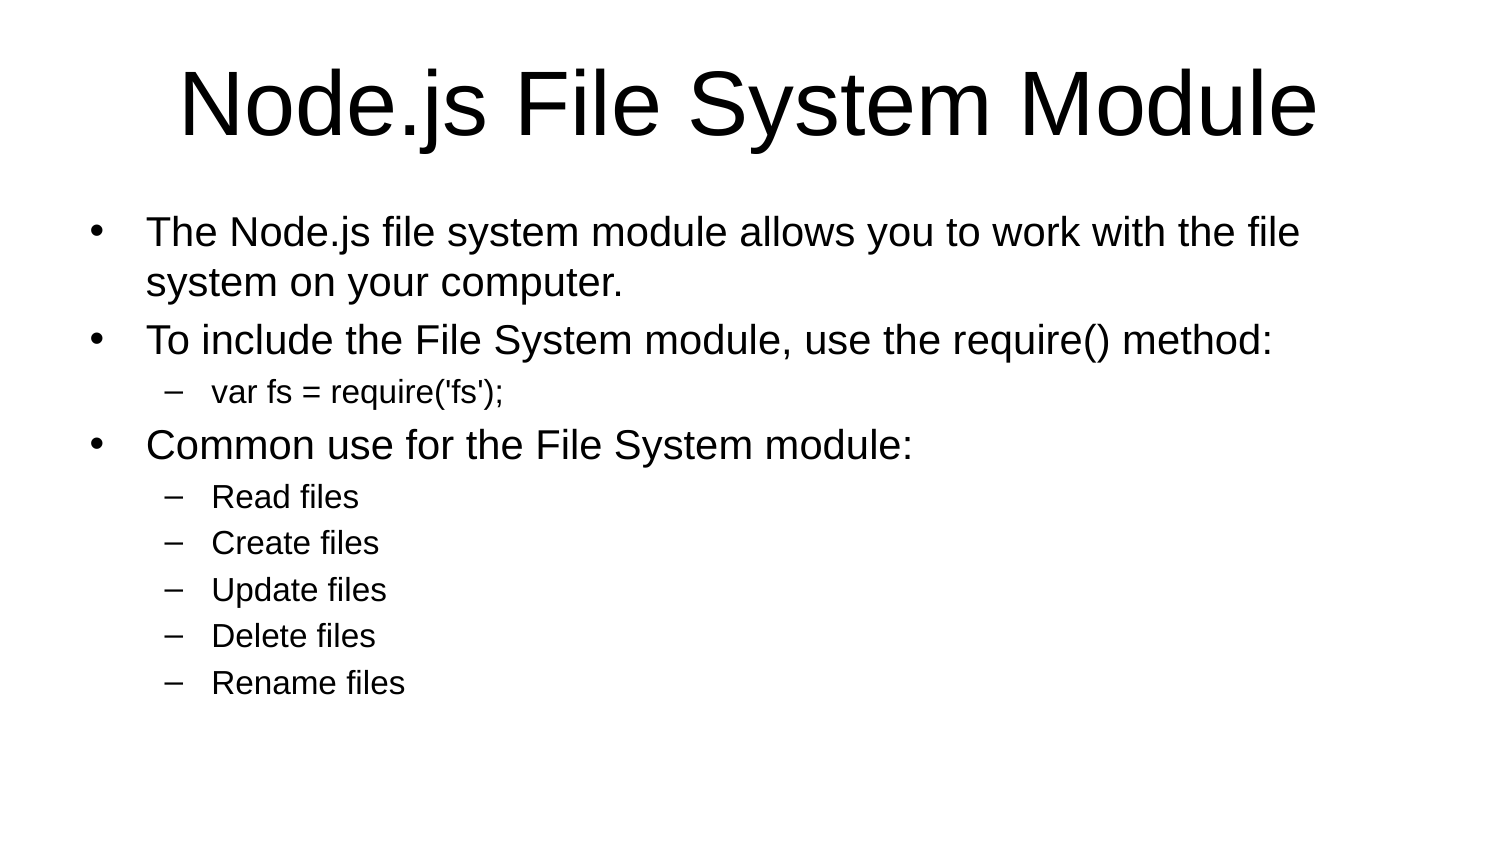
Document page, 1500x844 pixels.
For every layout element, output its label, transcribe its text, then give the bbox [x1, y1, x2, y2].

title Node.js File System Module [74, 38, 1425, 170]
list The Node.js file system module allows you to work with the file system on your computer. To include the File System module, use the require() method: var fs = require('fs'); Common use for the File System module: Read files Create files Update files Delete files Rename files [74, 197, 1425, 755]
